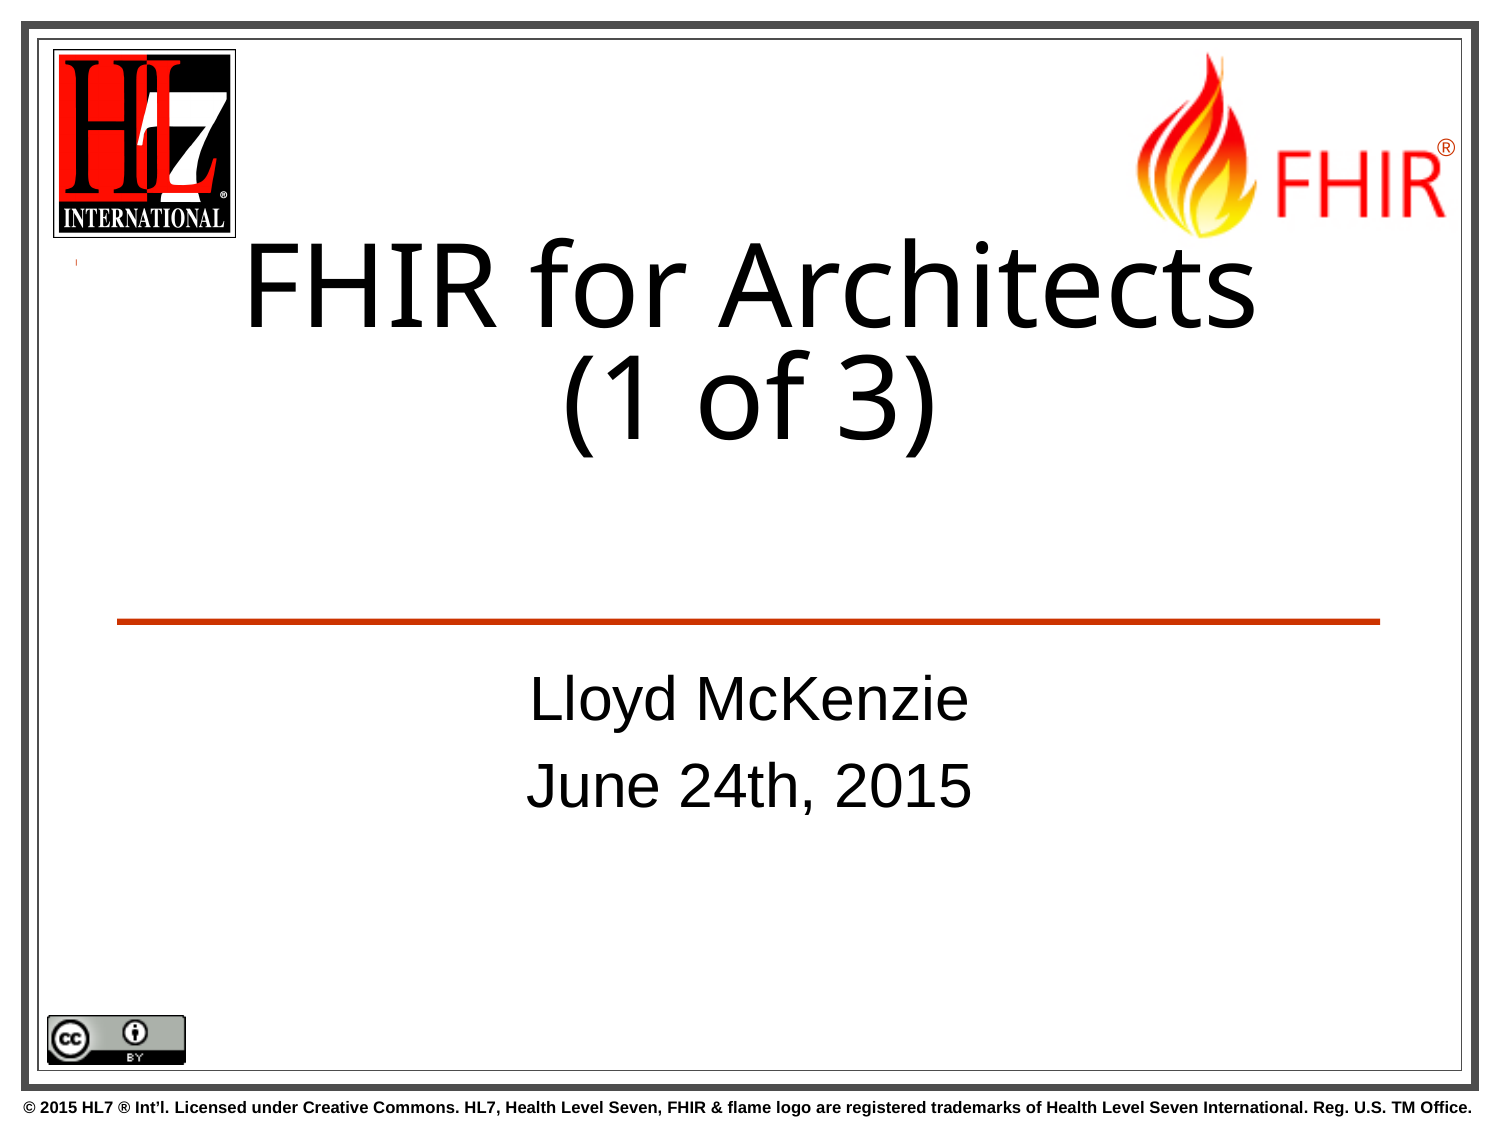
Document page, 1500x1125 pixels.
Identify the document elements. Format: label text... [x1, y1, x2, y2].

subtitle Lloyd McKenzie June 24th, 2015 [225, 650, 1275, 958]
picture [47, 1015, 186, 1065]
picture [53, 49, 236, 238]
title FHIR for Architects (1 of 3) [206, 137, 1294, 563]
picture [1124, 42, 1458, 249]
